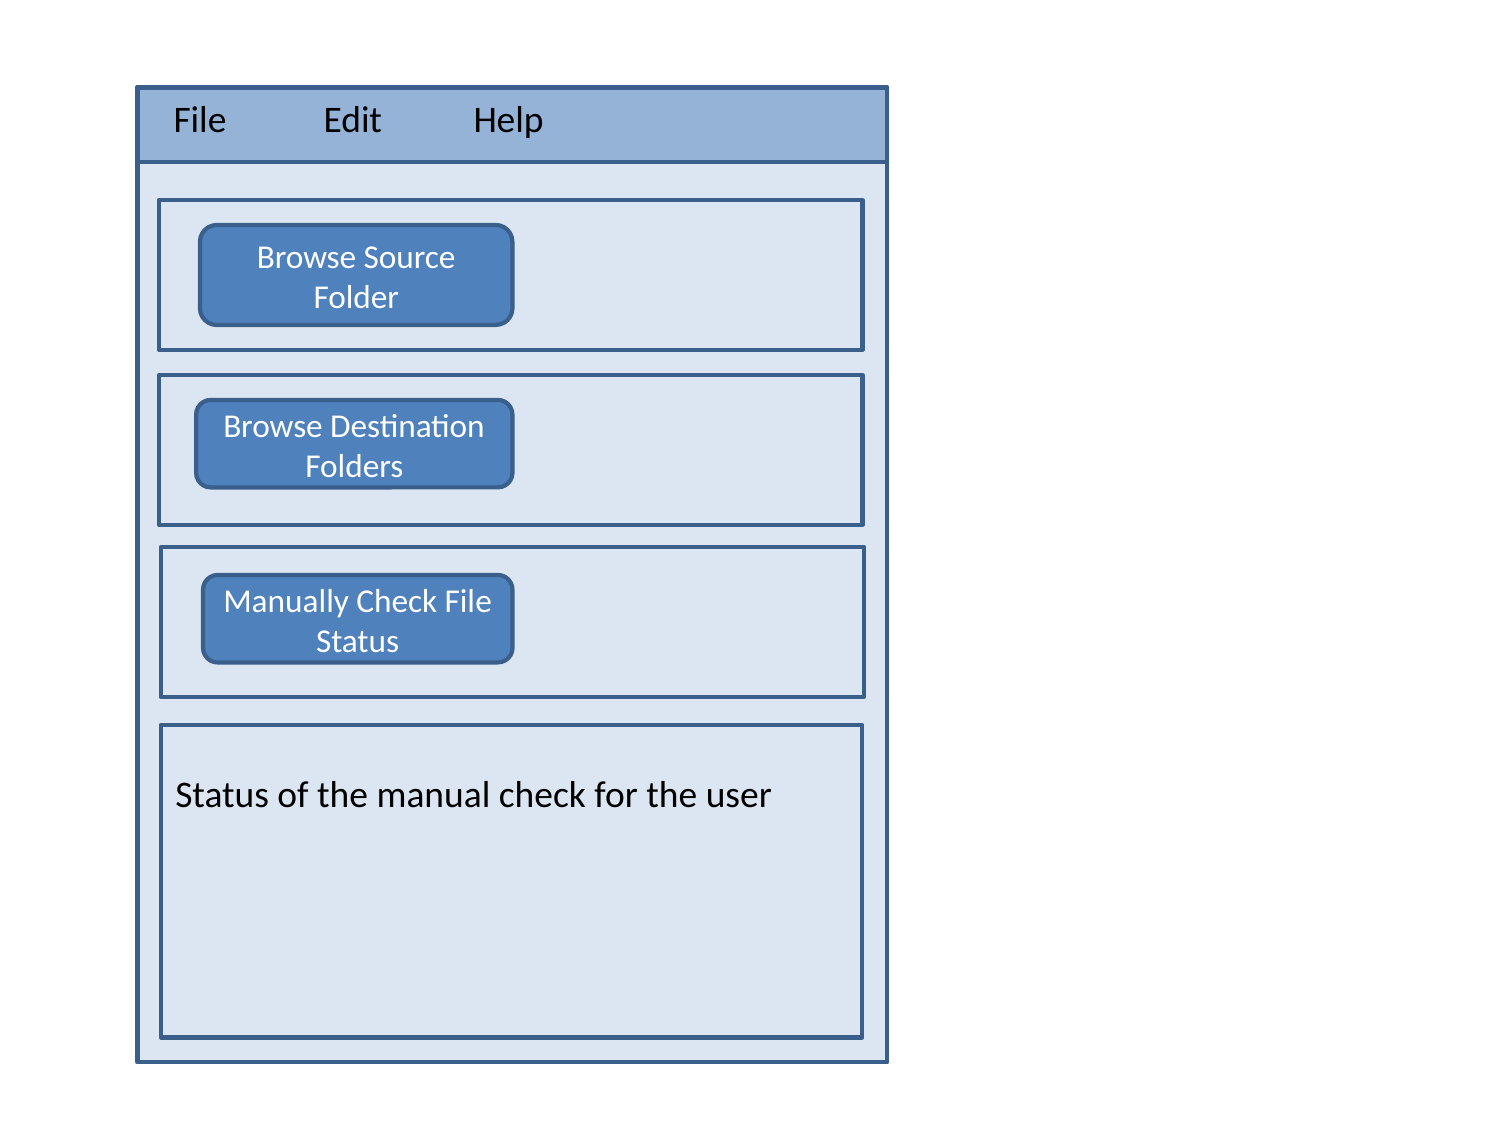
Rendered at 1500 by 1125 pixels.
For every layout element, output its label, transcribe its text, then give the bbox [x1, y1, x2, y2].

text_box [159, 723, 864, 1040]
text_box [157, 373, 865, 527]
text_box [135, 85, 889, 164]
text_box [159, 545, 866, 699]
text_box Status of the manual check for the user [160, 762, 863, 823]
text_box [135, 164, 889, 1064]
text_box [157, 198, 865, 352]
text_box File Edit Help [158, 87, 880, 148]
